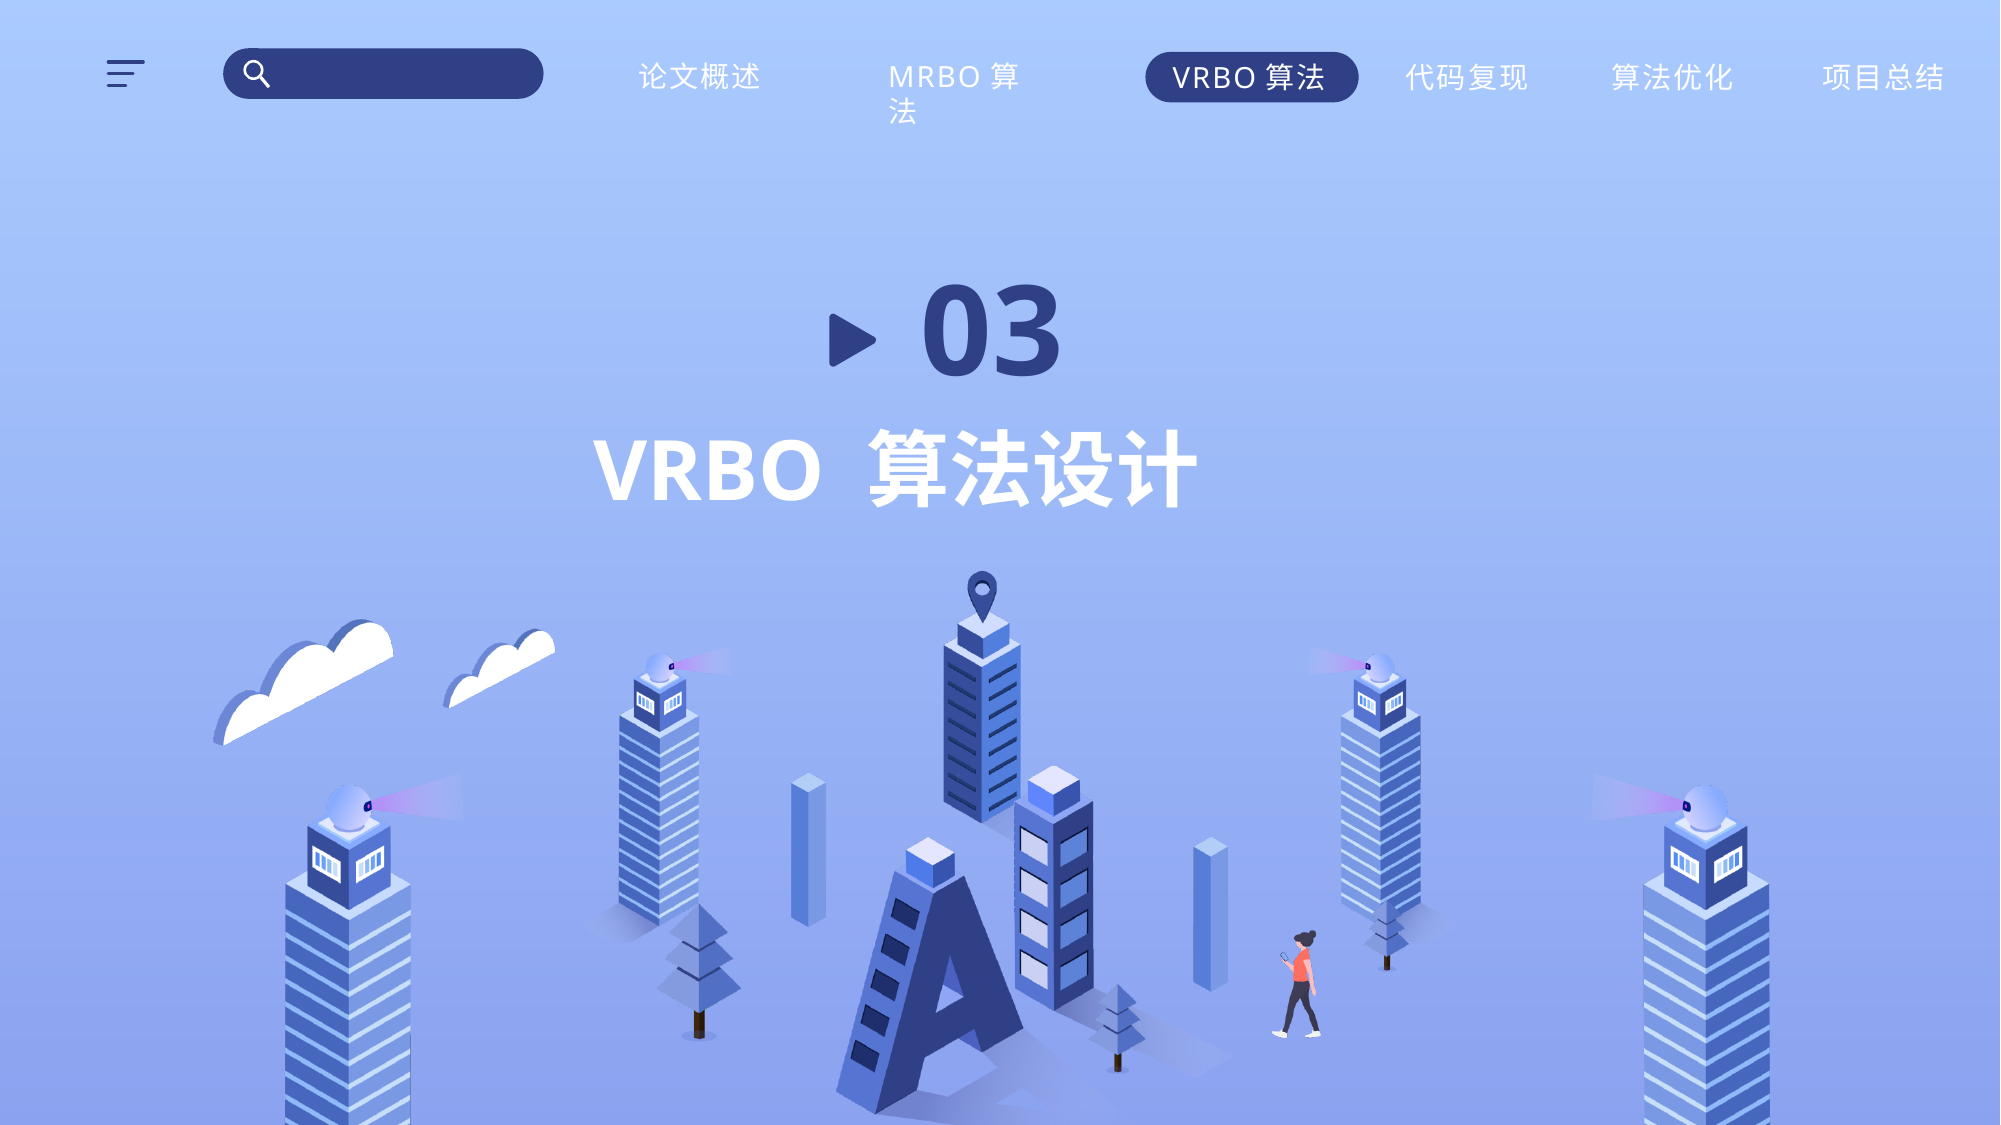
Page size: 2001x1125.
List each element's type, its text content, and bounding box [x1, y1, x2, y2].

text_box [829, 242, 1115, 410]
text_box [623, 51, 1963, 103]
text_box VRBO 算法设计 [578, 409, 1443, 525]
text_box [108, 48, 544, 99]
picture [1587, 766, 1866, 1125]
picture [771, 493, 1481, 1125]
picture [167, 604, 768, 1125]
